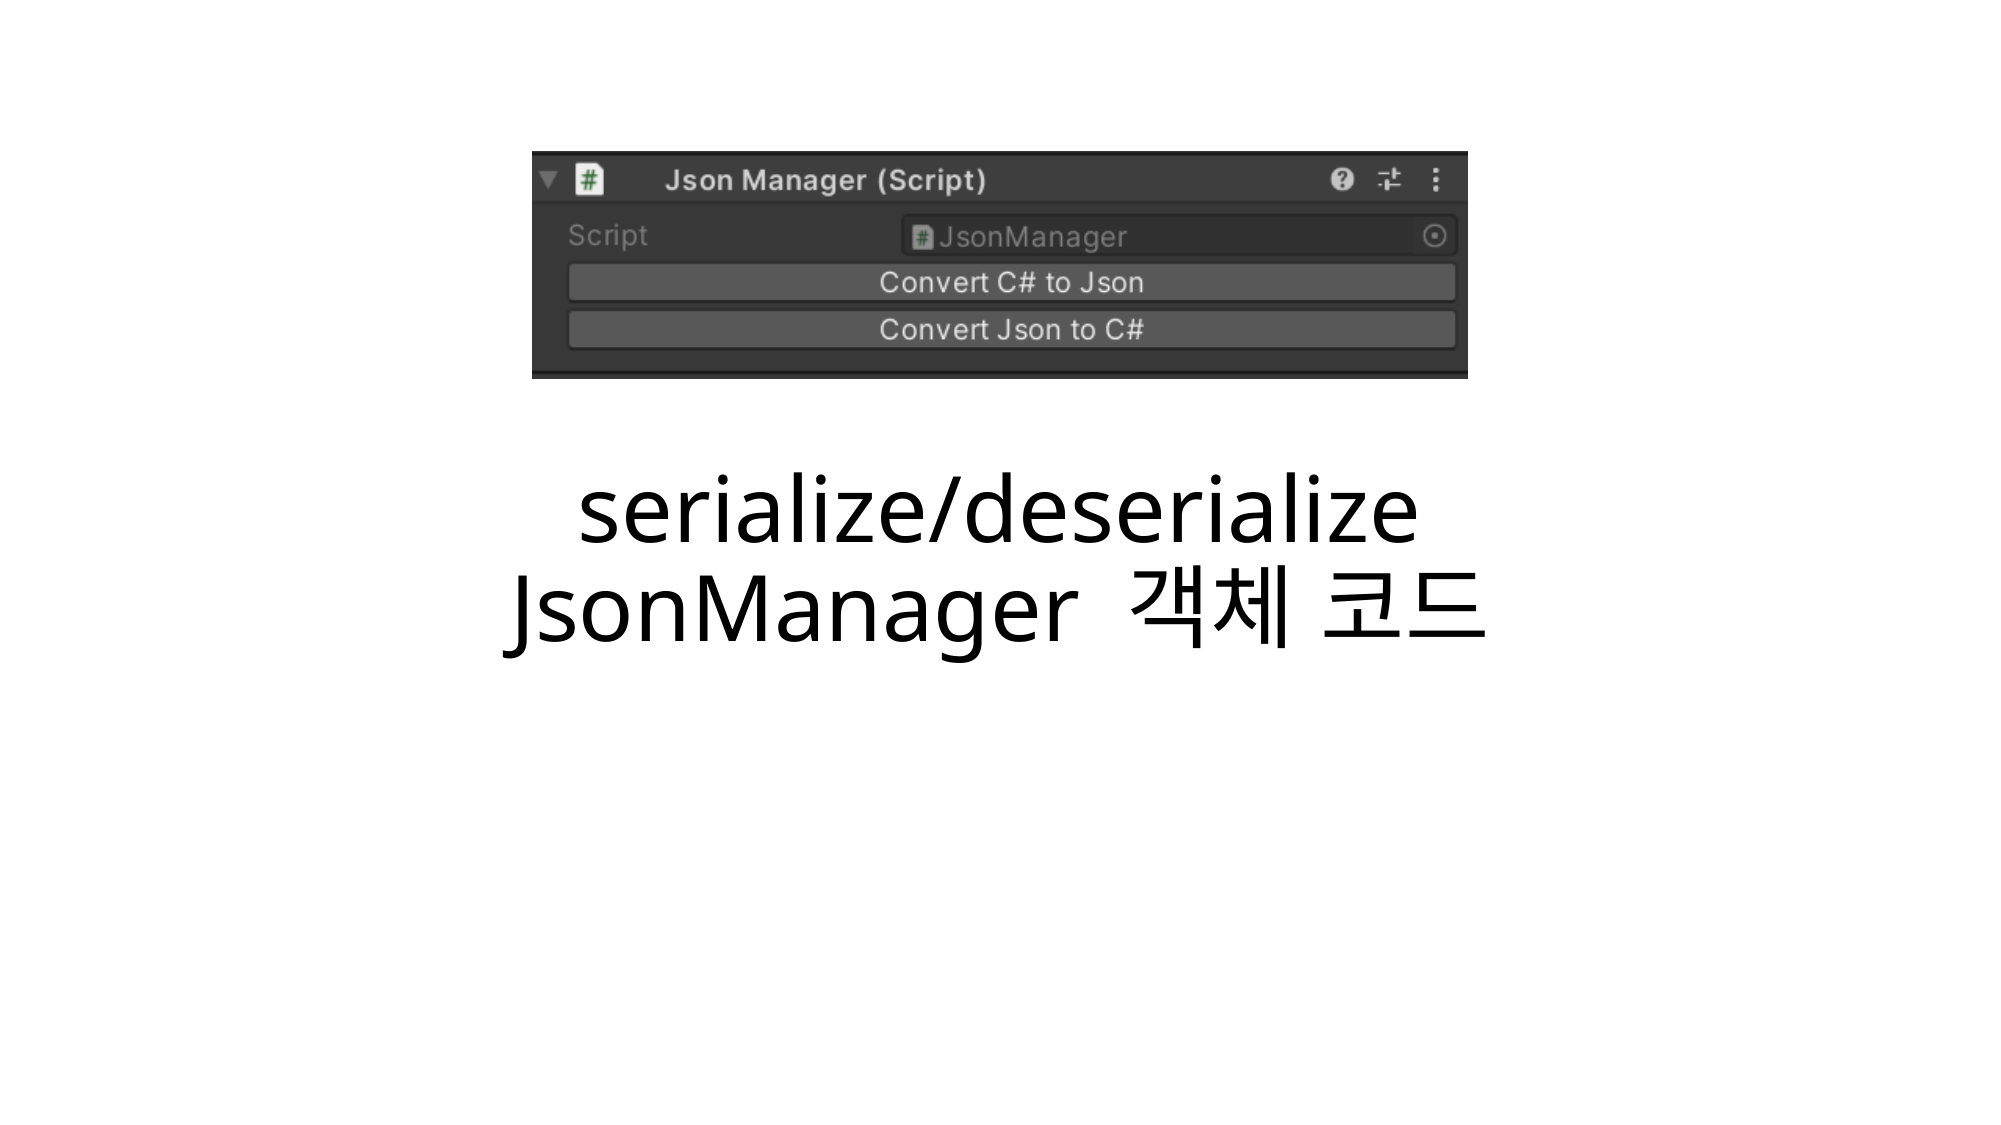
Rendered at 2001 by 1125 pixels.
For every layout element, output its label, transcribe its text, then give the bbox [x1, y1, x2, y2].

picture [532, 151, 1468, 379]
title serialize/deserialize JsonManager 객체 코드 [137, 453, 1863, 672]
